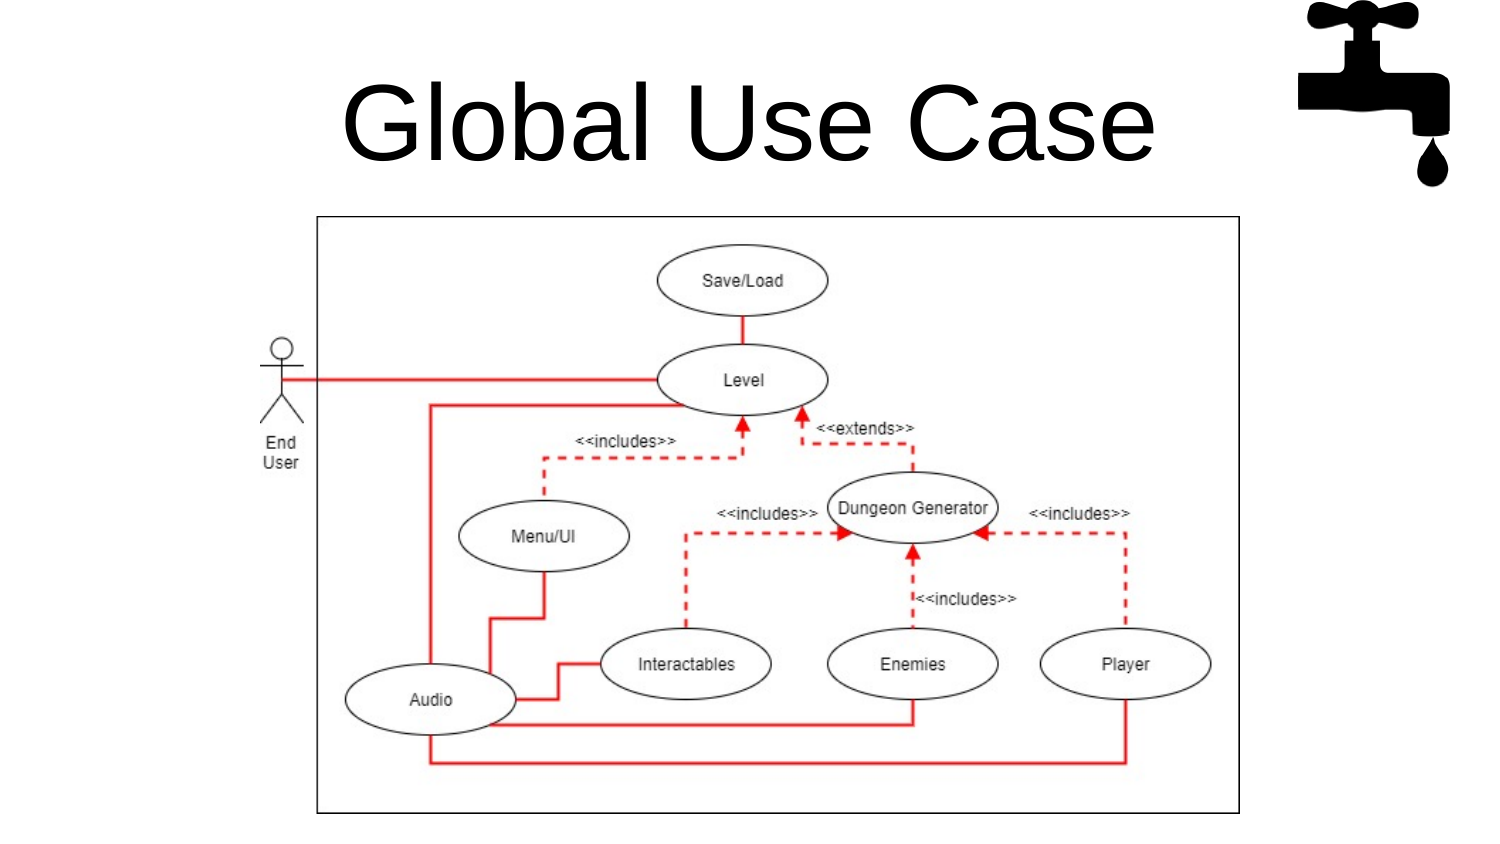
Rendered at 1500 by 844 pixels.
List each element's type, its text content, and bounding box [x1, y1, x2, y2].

picture [259, 216, 1240, 814]
picture [1278, 0, 1466, 187]
title Global Use Case [51, 49, 1449, 198]
